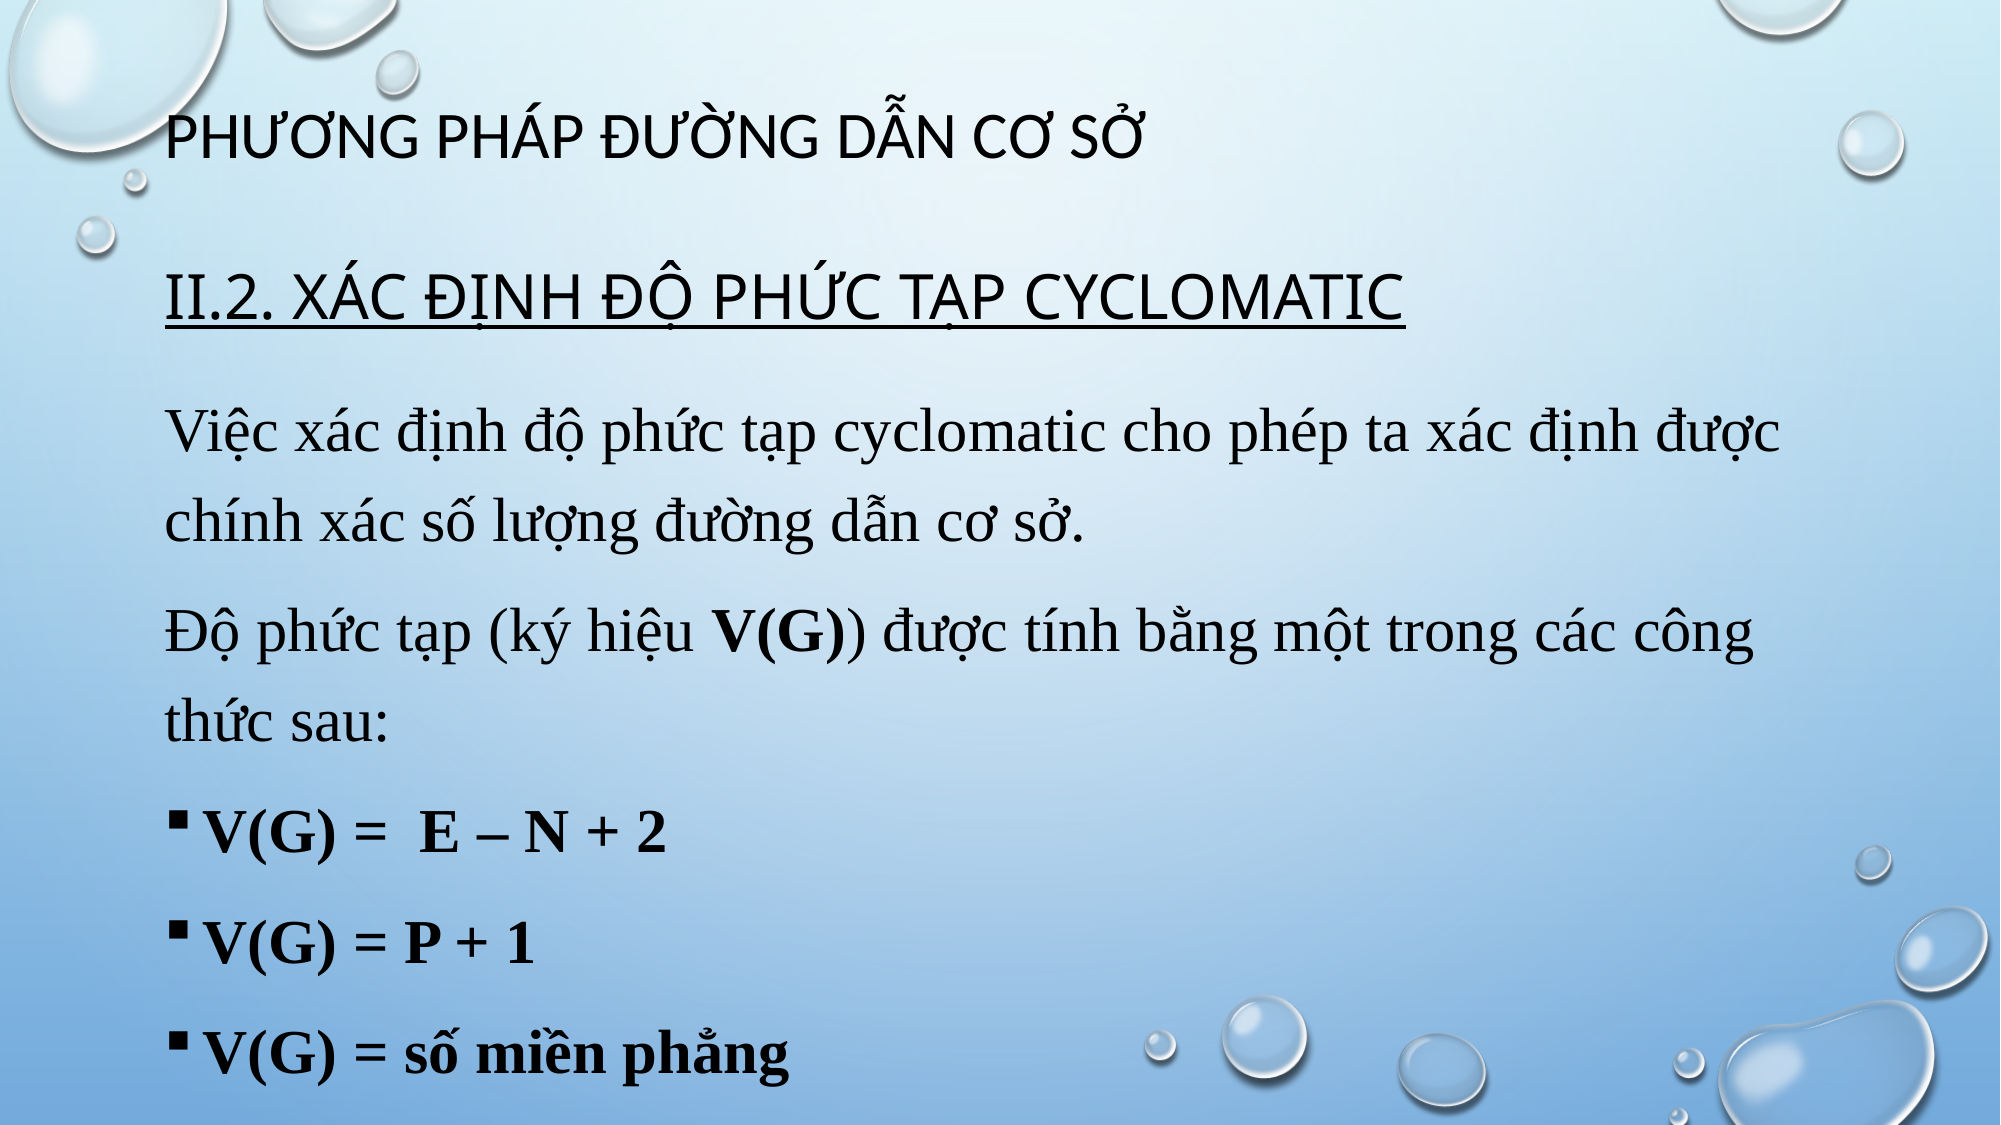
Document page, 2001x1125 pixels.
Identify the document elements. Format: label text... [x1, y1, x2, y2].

title PHƯƠNG PHÁP ĐƯỜNG DẪN CƠ SỞ [149, 101, 1457, 172]
picture [0, 0, 2000, 1125]
list Việc xác định độ phức tạp cyclomatic cho phép ta xác định được chính xác số lượng đường dẫn cơ sở. Độ phức tạp (ký hiệu V(G)) được tính bằng một trong các công thức sau: V(G) = E – N + 2 V(G) = P + 1 V(G) = số miền phẳng [149, 366, 1835, 1098]
text_box II.2. XÁC ĐỊNH ĐỘ PHỨC TẠP CYCLOMATIC [149, 265, 1550, 335]
